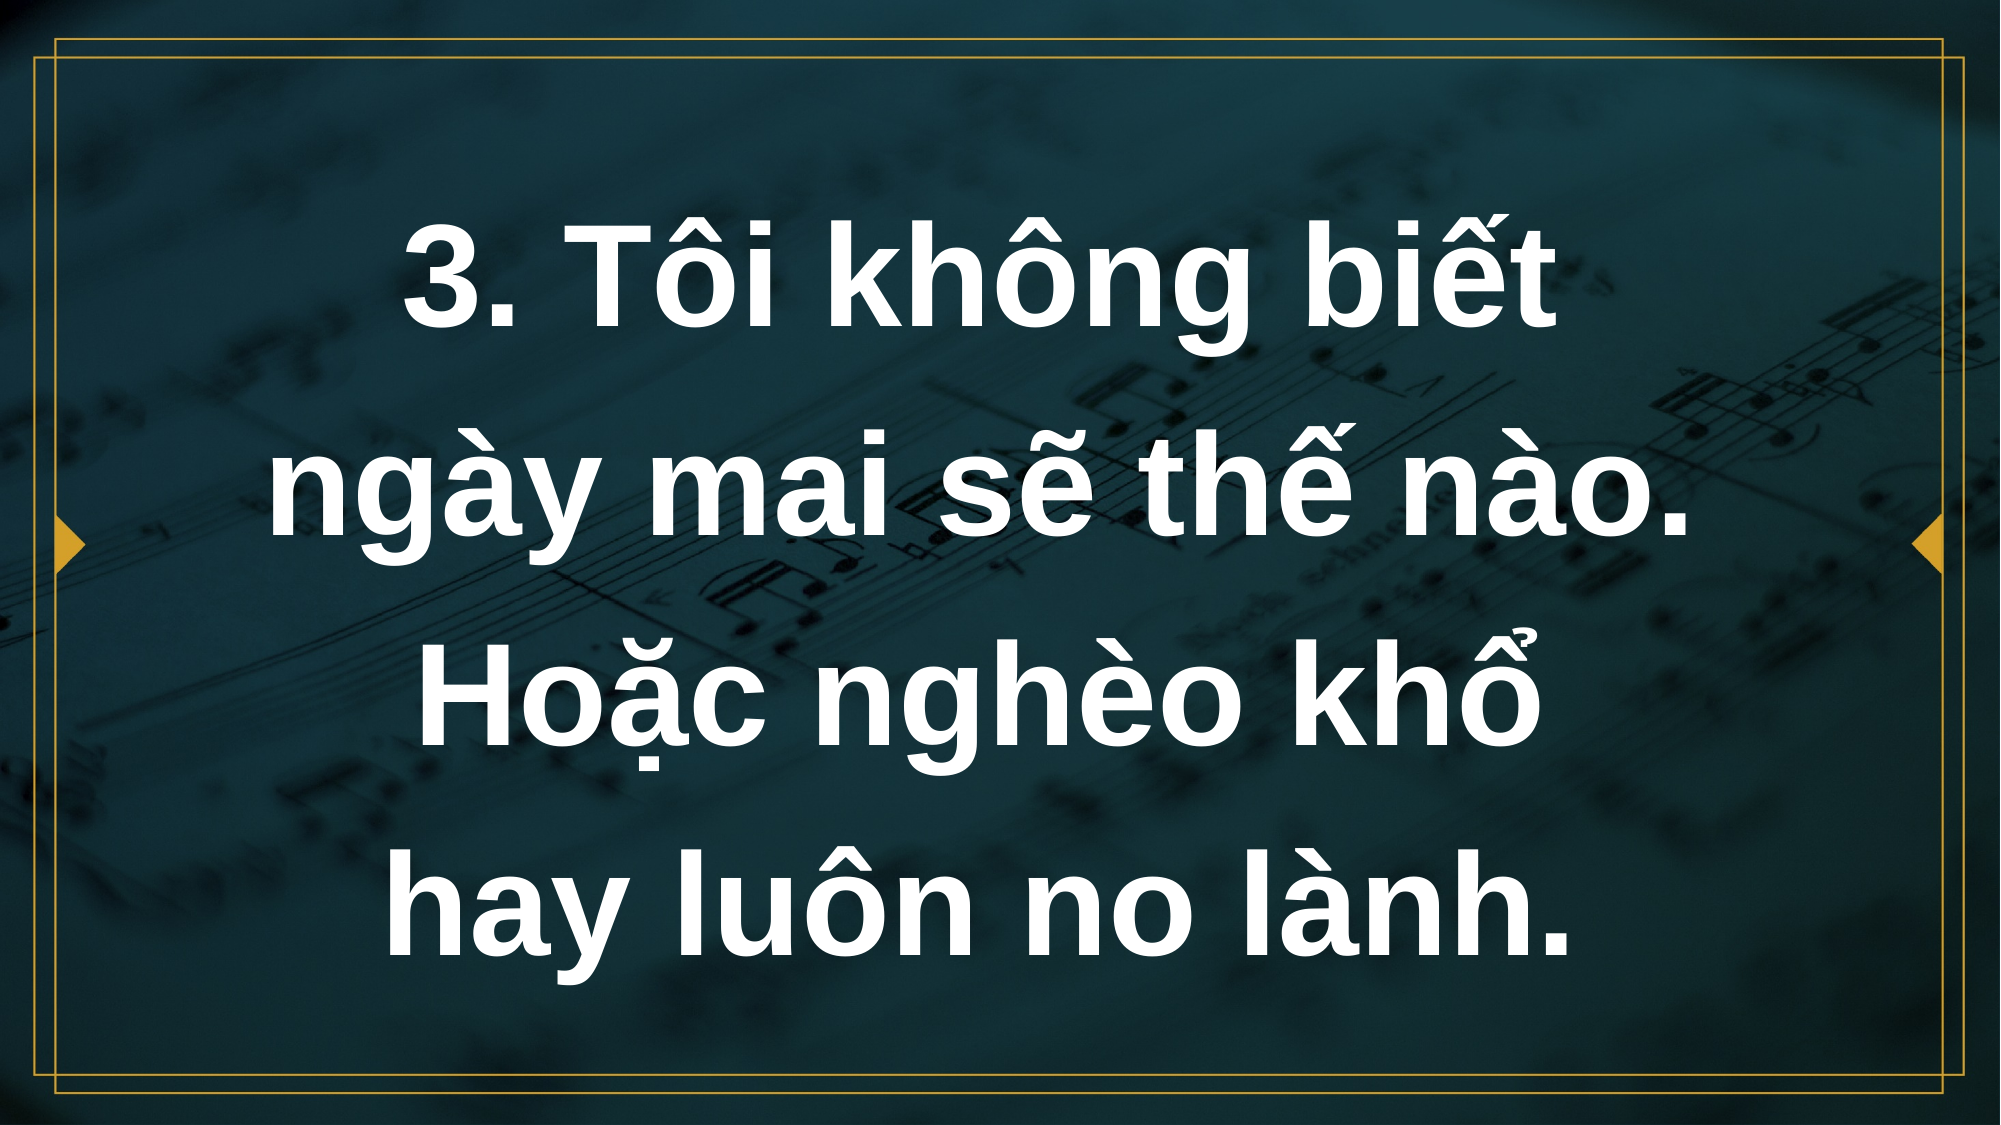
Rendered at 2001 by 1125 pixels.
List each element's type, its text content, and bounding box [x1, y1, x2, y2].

title 3. Tôi không biết ngày mai sẽ thế nào. Hoặc nghèo khổ hay luôn no lành. [55, 53, 1945, 1077]
picture [0, 0, 2000, 1125]
